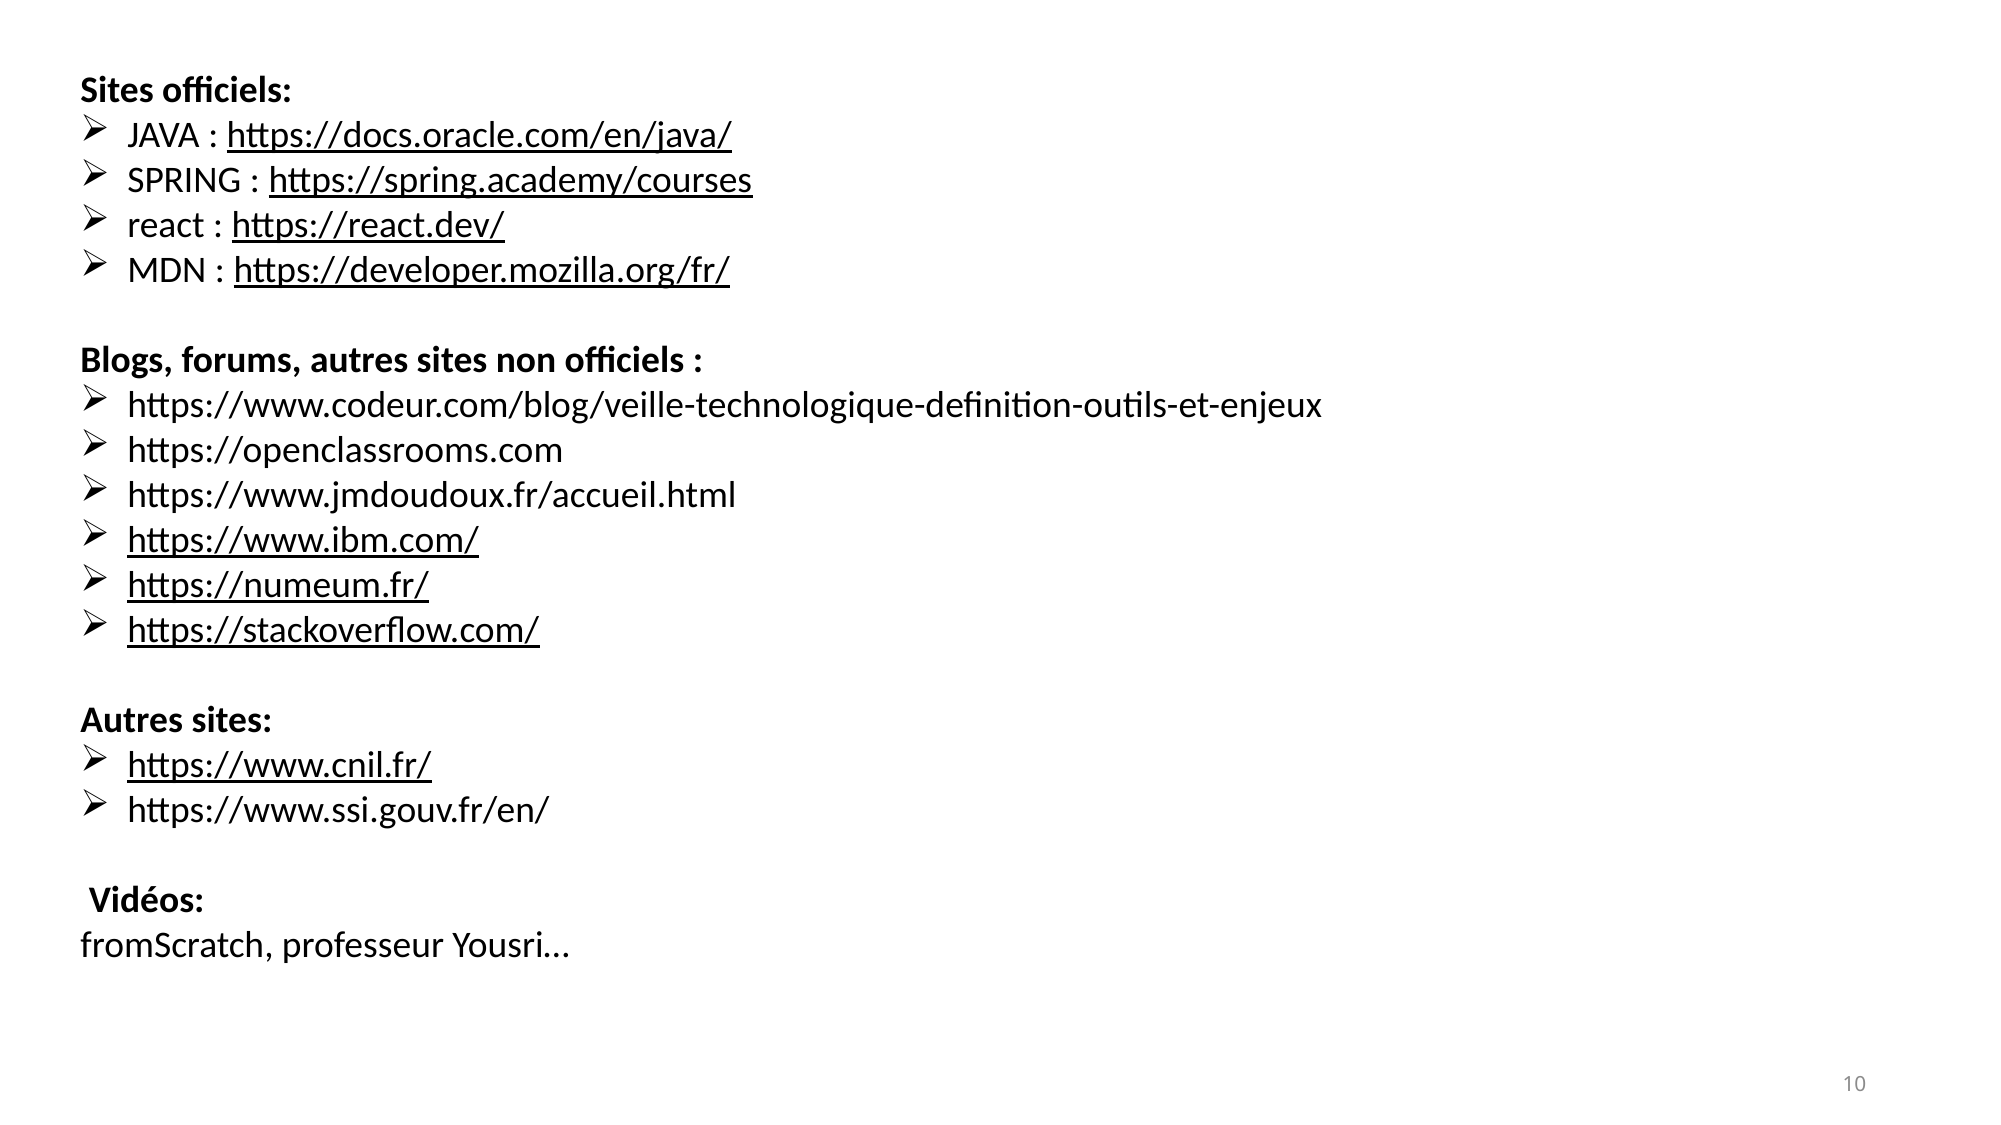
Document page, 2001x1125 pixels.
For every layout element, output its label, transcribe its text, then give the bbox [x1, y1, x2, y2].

text_box Sites officiels: JAVA : https://docs.oracle.com/en/java/ SPRING : https://spring.academy/courses react : https://react.dev/ MDN : https://developer.mozilla.org/fr/ Blogs, forums, autres sites non officiels : https://www.codeur.com/blog/veille-technologique-definition-outils-et-enjeux https://openclassrooms.com https://www.jmdoudoux.fr/accueil.html https://www.ibm.com/ https://numeum.fr/ https://stackoverflow.com/ Autres sites: https://www.cnil.fr/ https://www.ssi.gouv.fr/en/ Vidéos: fromScratch, professeur Yousri… [65, 0, 1935, 1063]
slide_number 10 [1724, 1063, 1882, 1115]
